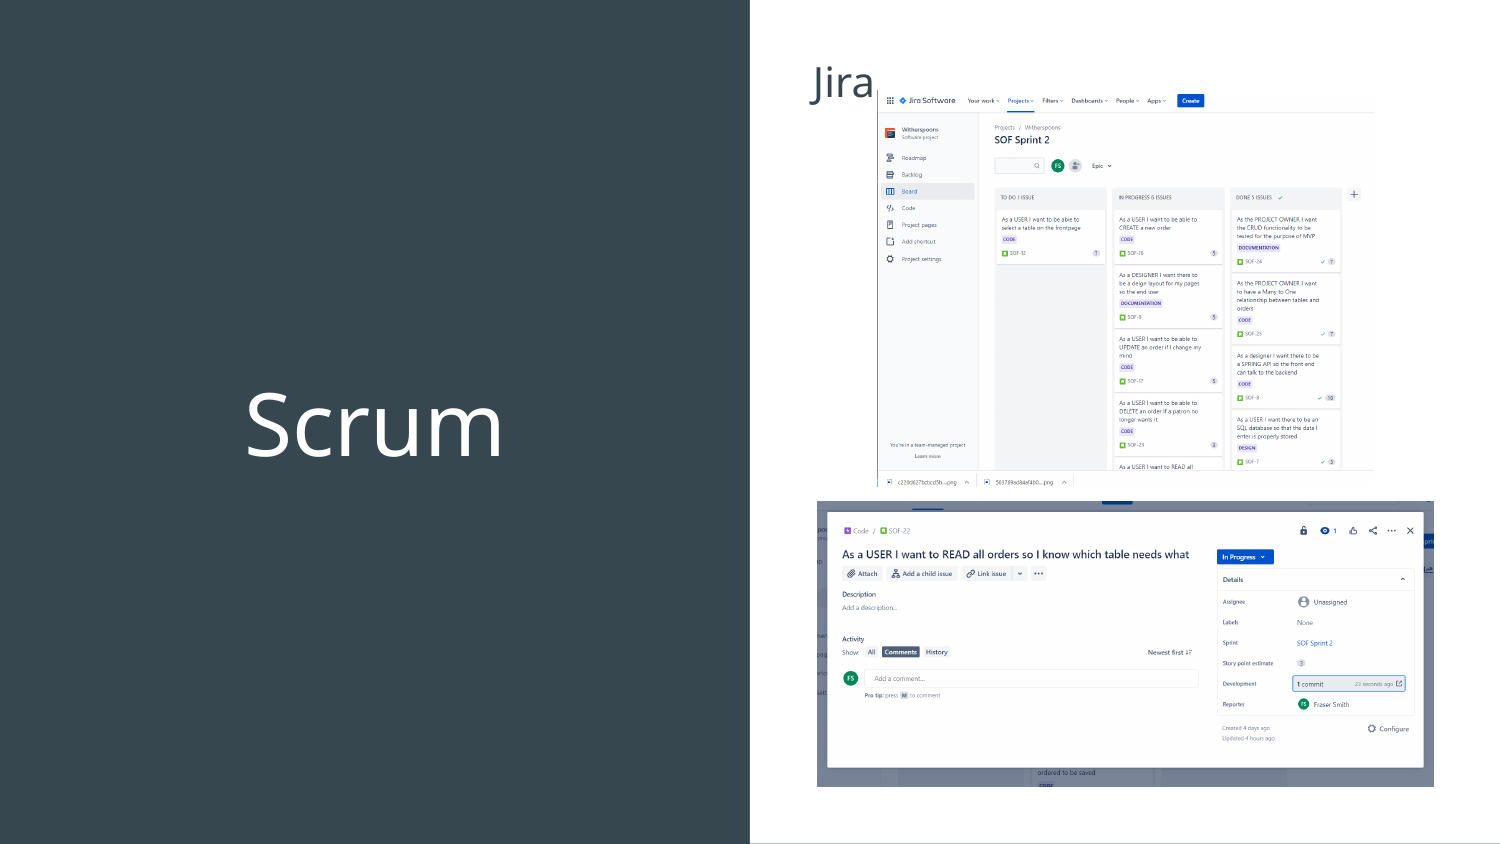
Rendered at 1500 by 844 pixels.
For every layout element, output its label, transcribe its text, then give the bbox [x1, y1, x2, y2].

picture [877, 90, 1374, 487]
list Jira [722, 26, 1353, 129]
title Scrum [43, 284, 708, 560]
picture [817, 501, 1434, 787]
